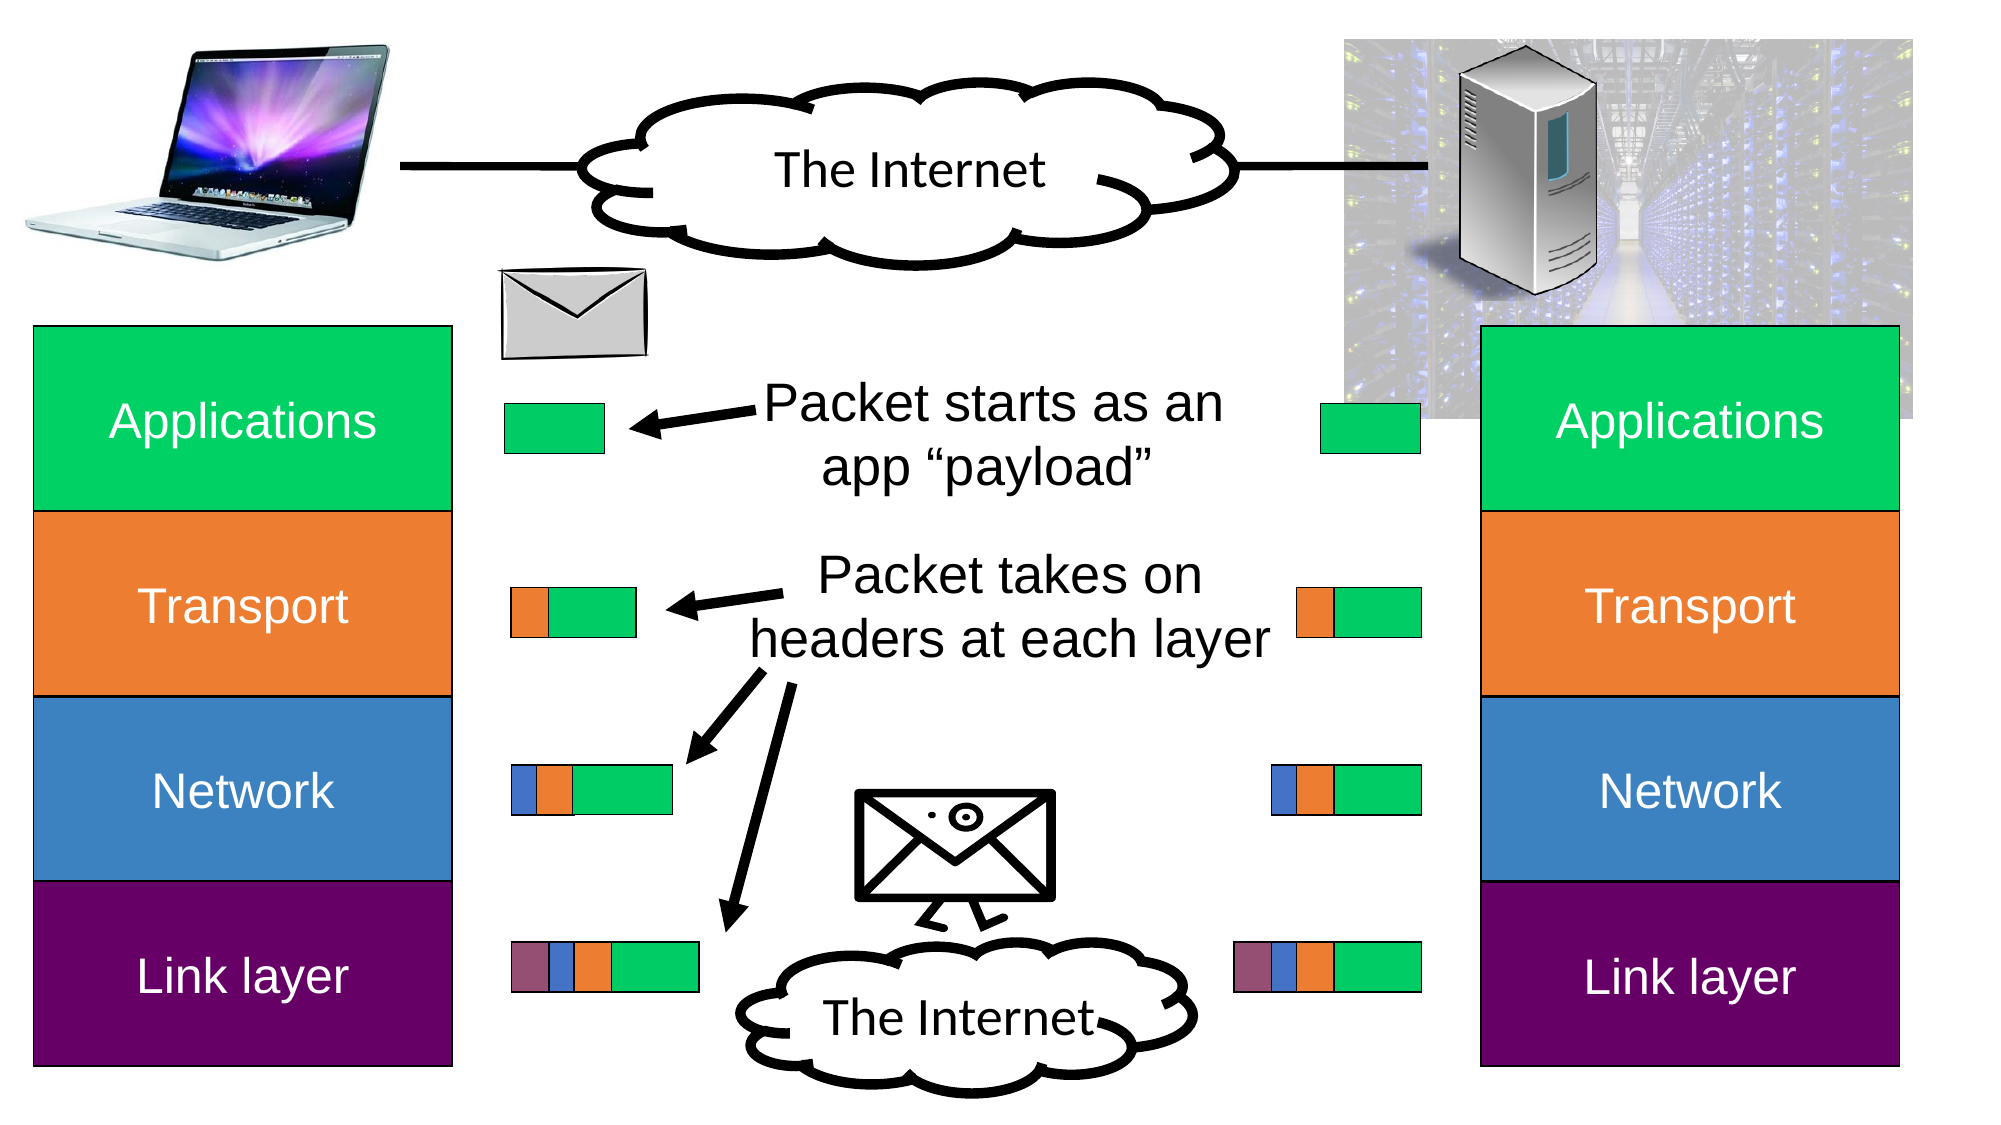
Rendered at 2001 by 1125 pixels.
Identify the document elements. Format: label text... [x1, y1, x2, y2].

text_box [511, 587, 637, 638]
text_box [511, 764, 673, 815]
picture [854, 788, 1056, 933]
text_box Packet takes on headers at each layer [730, 531, 1292, 677]
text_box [665, 593, 784, 611]
picture [497, 267, 649, 360]
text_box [1233, 942, 1422, 993]
text_box [1320, 403, 1421, 454]
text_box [511, 942, 699, 993]
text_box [1480, 325, 1900, 1067]
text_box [582, 81, 1235, 265]
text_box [628, 409, 756, 430]
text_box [740, 941, 1193, 1093]
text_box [725, 682, 793, 933]
picture [1344, 39, 1913, 419]
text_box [1296, 587, 1422, 638]
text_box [1271, 764, 1422, 815]
picture [13, 36, 400, 270]
text_box [504, 403, 605, 454]
text_box Packet starts as an app “payload” [743, 359, 1247, 505]
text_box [33, 325, 453, 1067]
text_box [685, 669, 764, 765]
